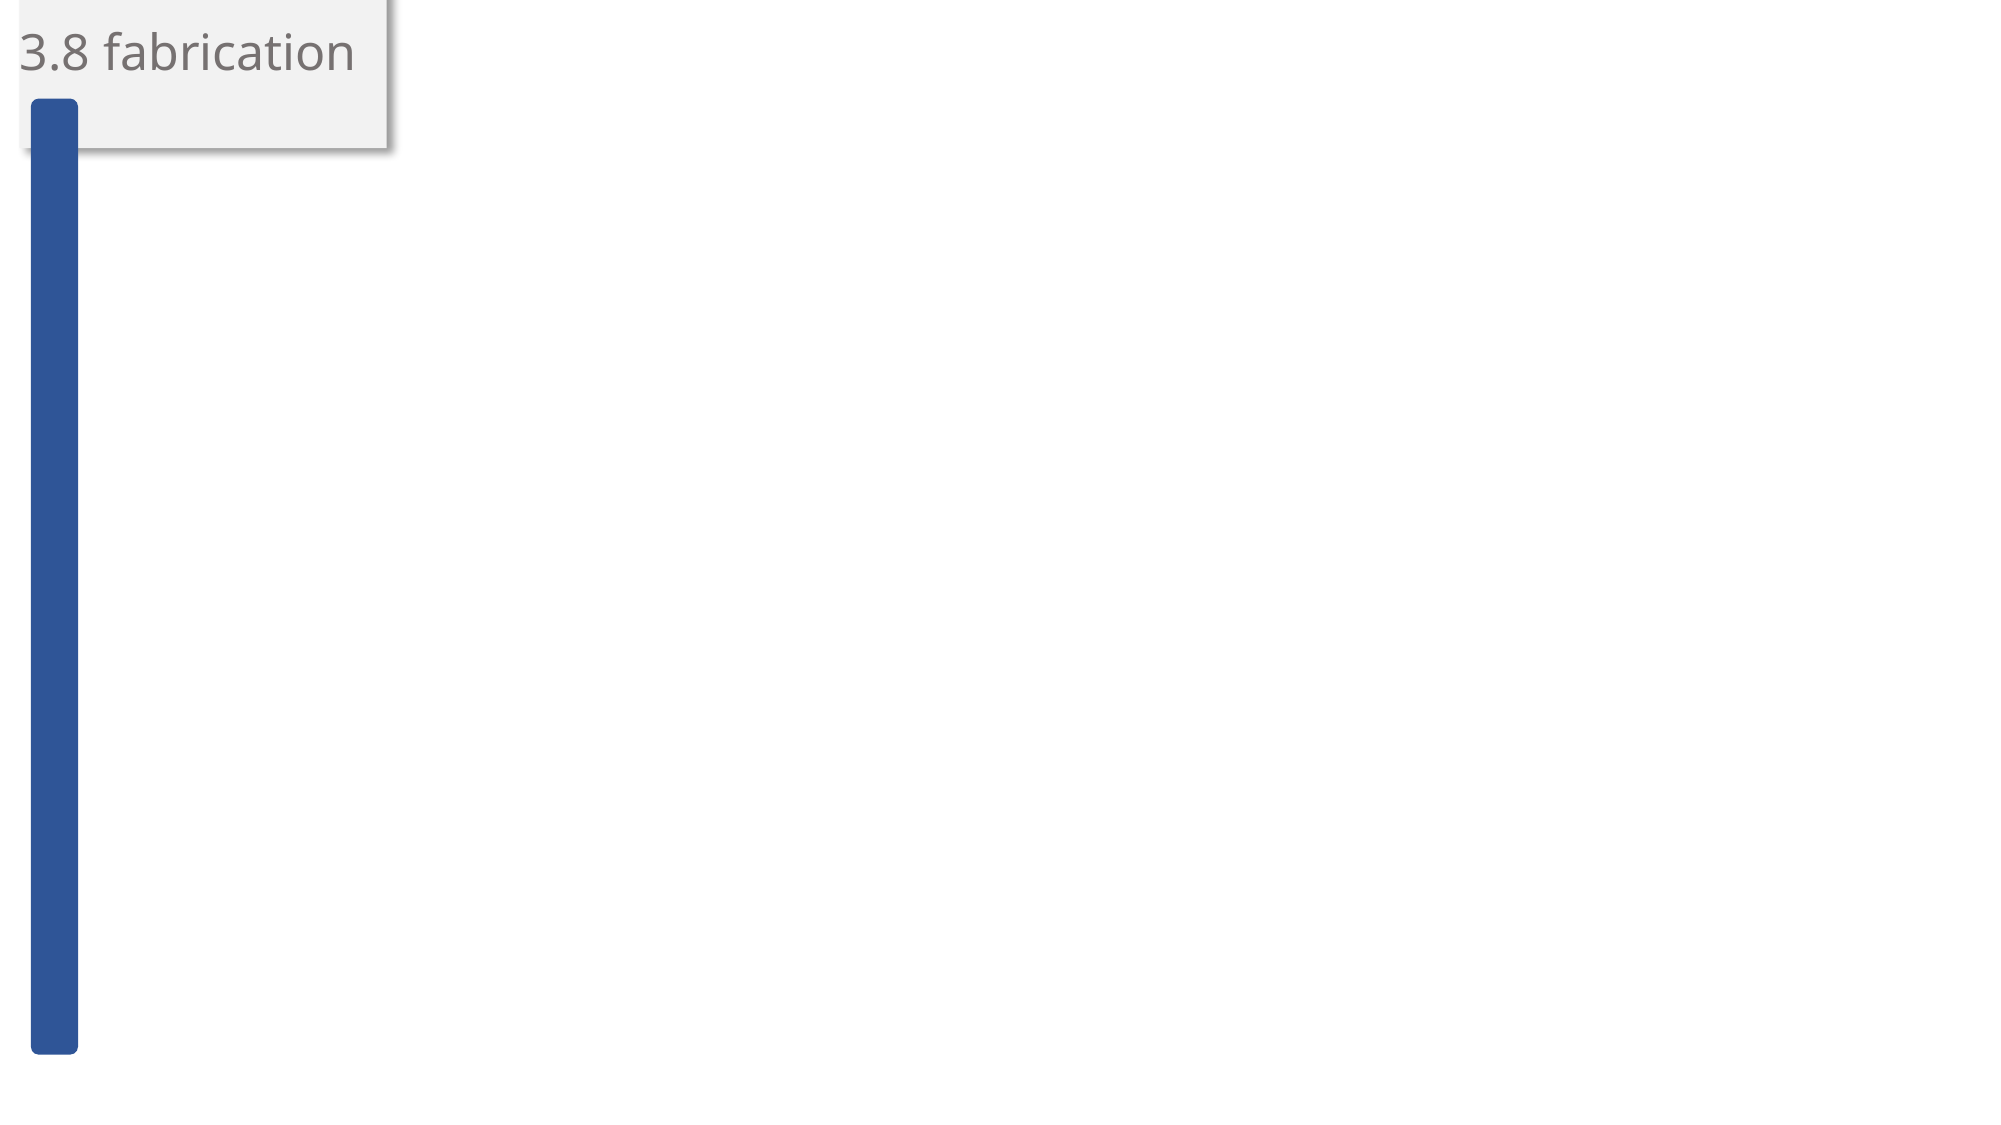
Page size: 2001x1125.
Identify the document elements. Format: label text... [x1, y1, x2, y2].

text_box [29, 97, 80, 1056]
title 3.8 fabrication [19, 0, 387, 149]
